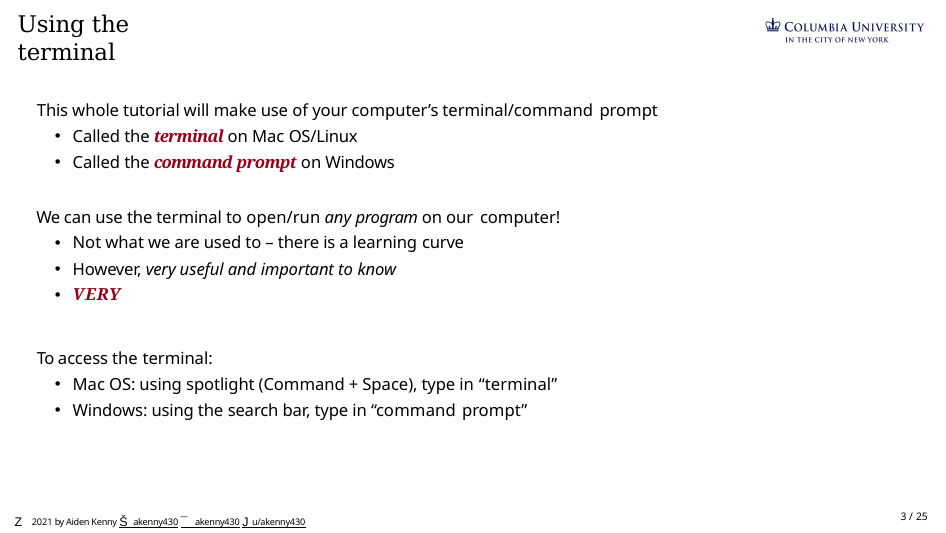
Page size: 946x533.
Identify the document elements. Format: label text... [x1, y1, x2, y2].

title Using the terminal [15, 8, 207, 99]
slide_number 3 / 25 [889, 512, 933, 533]
text_box [765, 18, 925, 43]
text_box Z 2021 by Aiden Kenny Š akenny430 ¯ akenny430 J u/akenny430 [12, 510, 383, 530]
text_box This whole tutorial will make use of your computer’s terminal/command prompt Called the terminal on Mac OS/Linux Called the command prompt on Windows We can use the terminal to open/run any program on our computer! Not what we are used to – there is a learning curve However, very useful and important to know VERY To access the terminal: Mac OS: using spotlight (Command + Space), type in “terminal” Windows: using the search bar, type in “command prompt” [26, 91, 673, 420]
